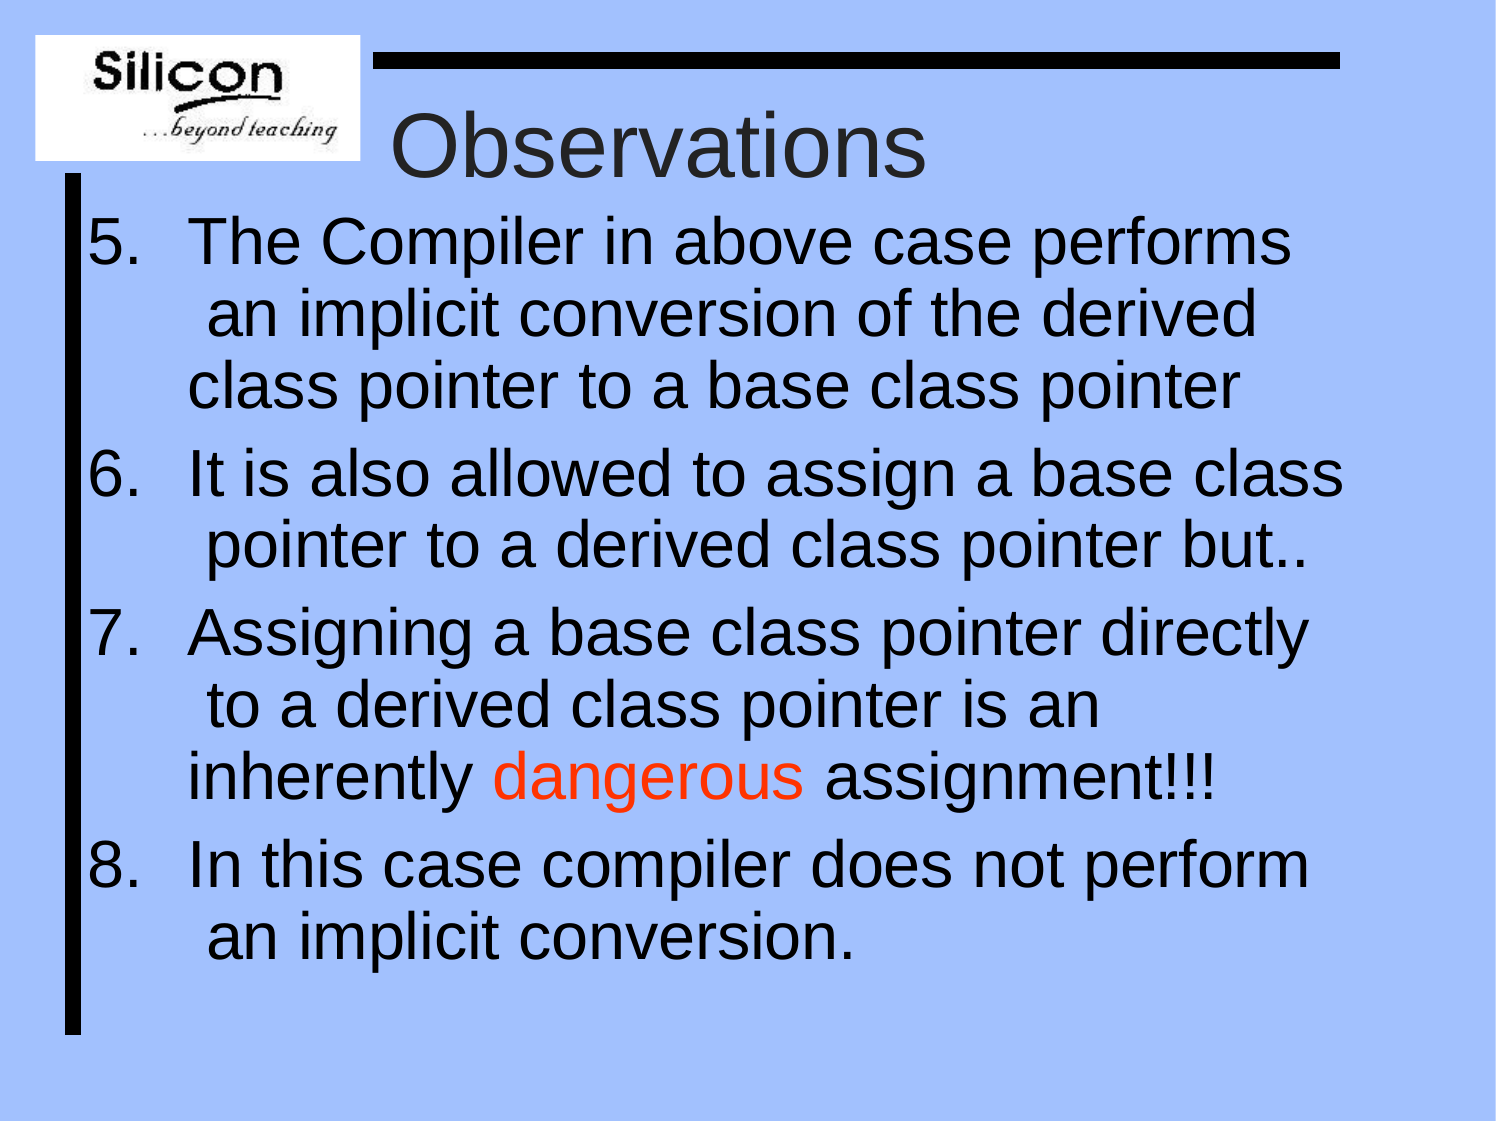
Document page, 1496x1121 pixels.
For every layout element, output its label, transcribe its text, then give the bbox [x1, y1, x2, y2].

text_box [35, 35, 361, 161]
title Observations [387, 84, 933, 194]
text_box The Compiler in above case performs an implicit conversion of the derived class pointer to a base class pointer It is also allowed to assign a base class pointer to a derived class pointer but.. Assigning a base class pointer directly to a derived class pointer is an inherently dangerous assignment!!! In this case compiler does not perform an implicit conversion. [85, 194, 1466, 973]
